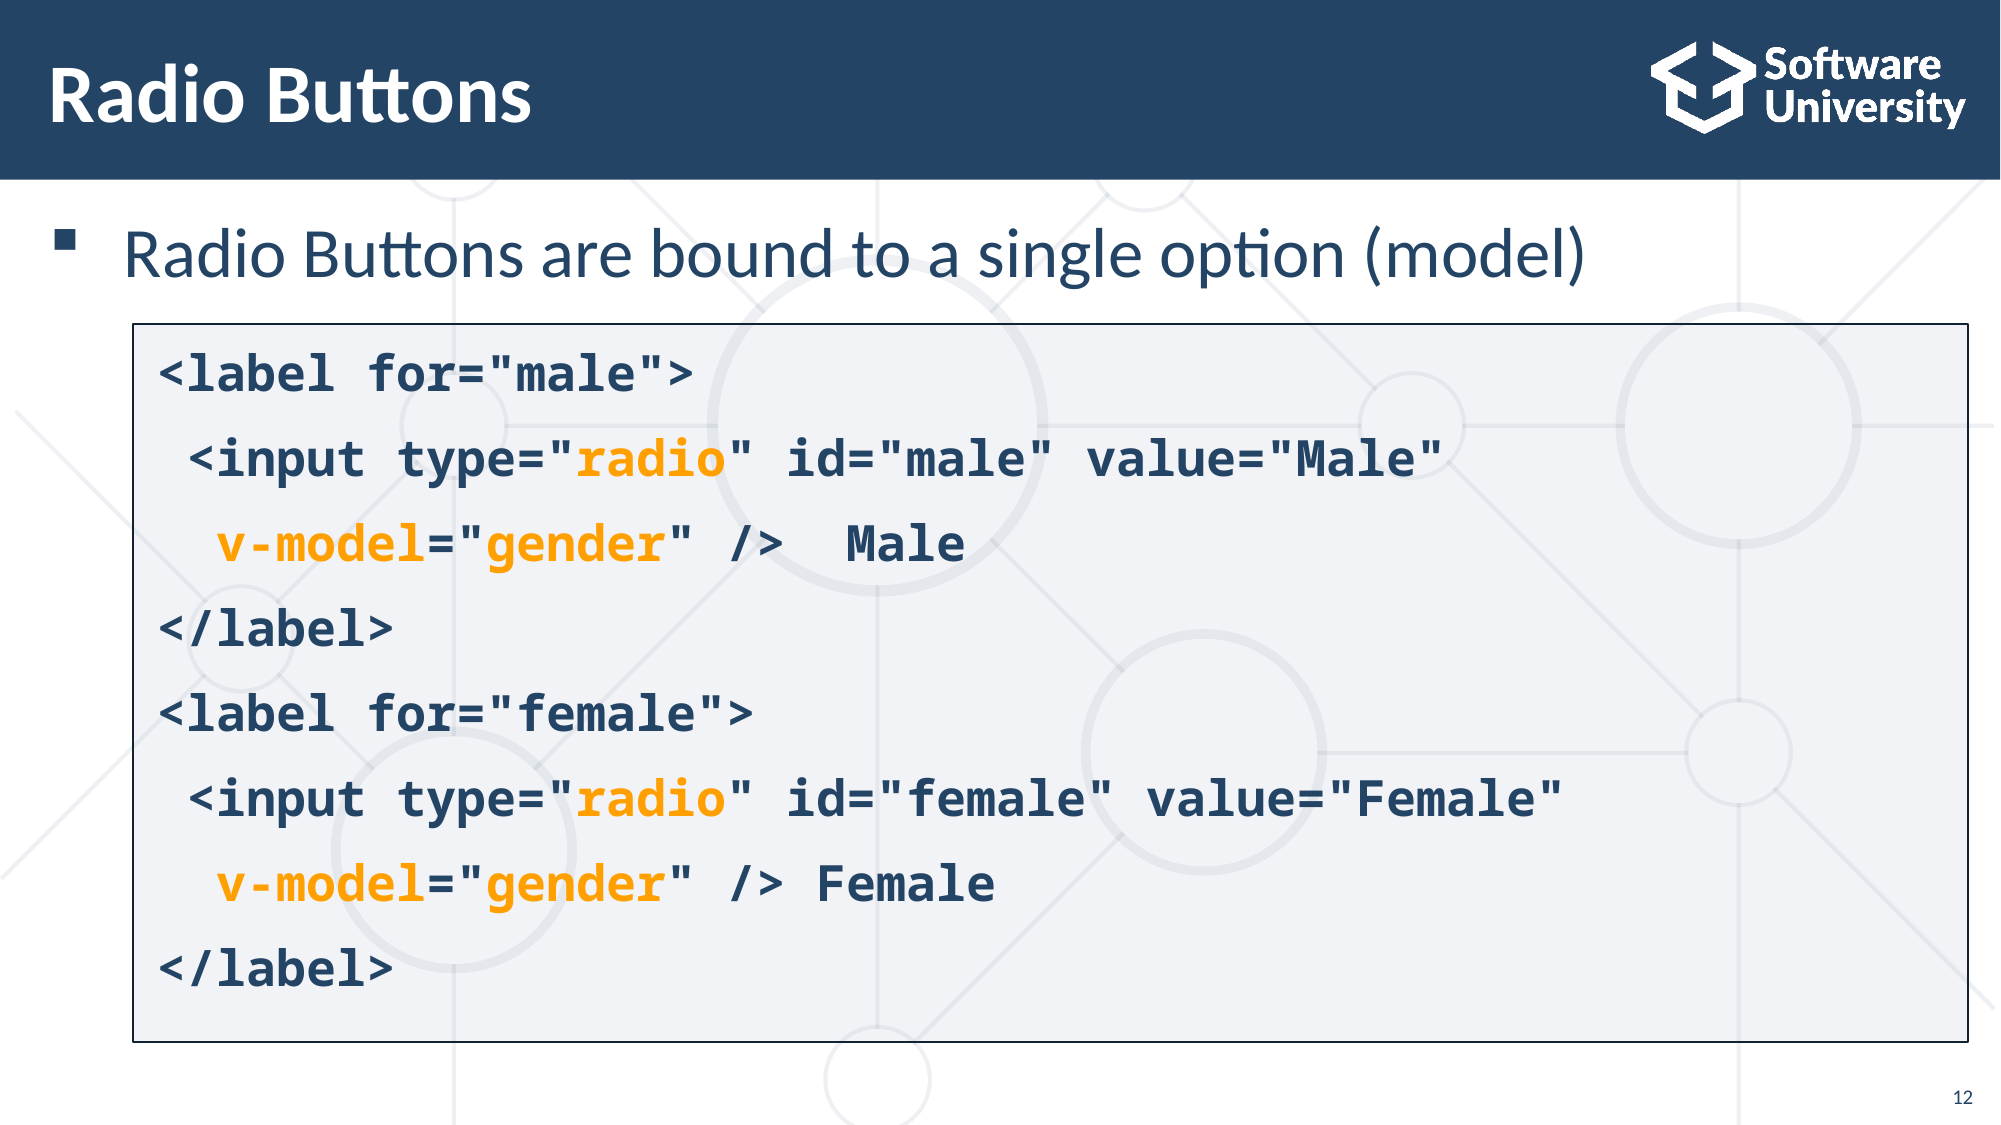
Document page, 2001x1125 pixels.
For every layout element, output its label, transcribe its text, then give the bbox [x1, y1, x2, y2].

title Radio Buttons [31, 16, 1625, 162]
picture [1651, 41, 1966, 134]
text_box 12 [1927, 1067, 1989, 1117]
list Radio Buttons are bound to a single option (model) [31, 196, 1969, 1109]
